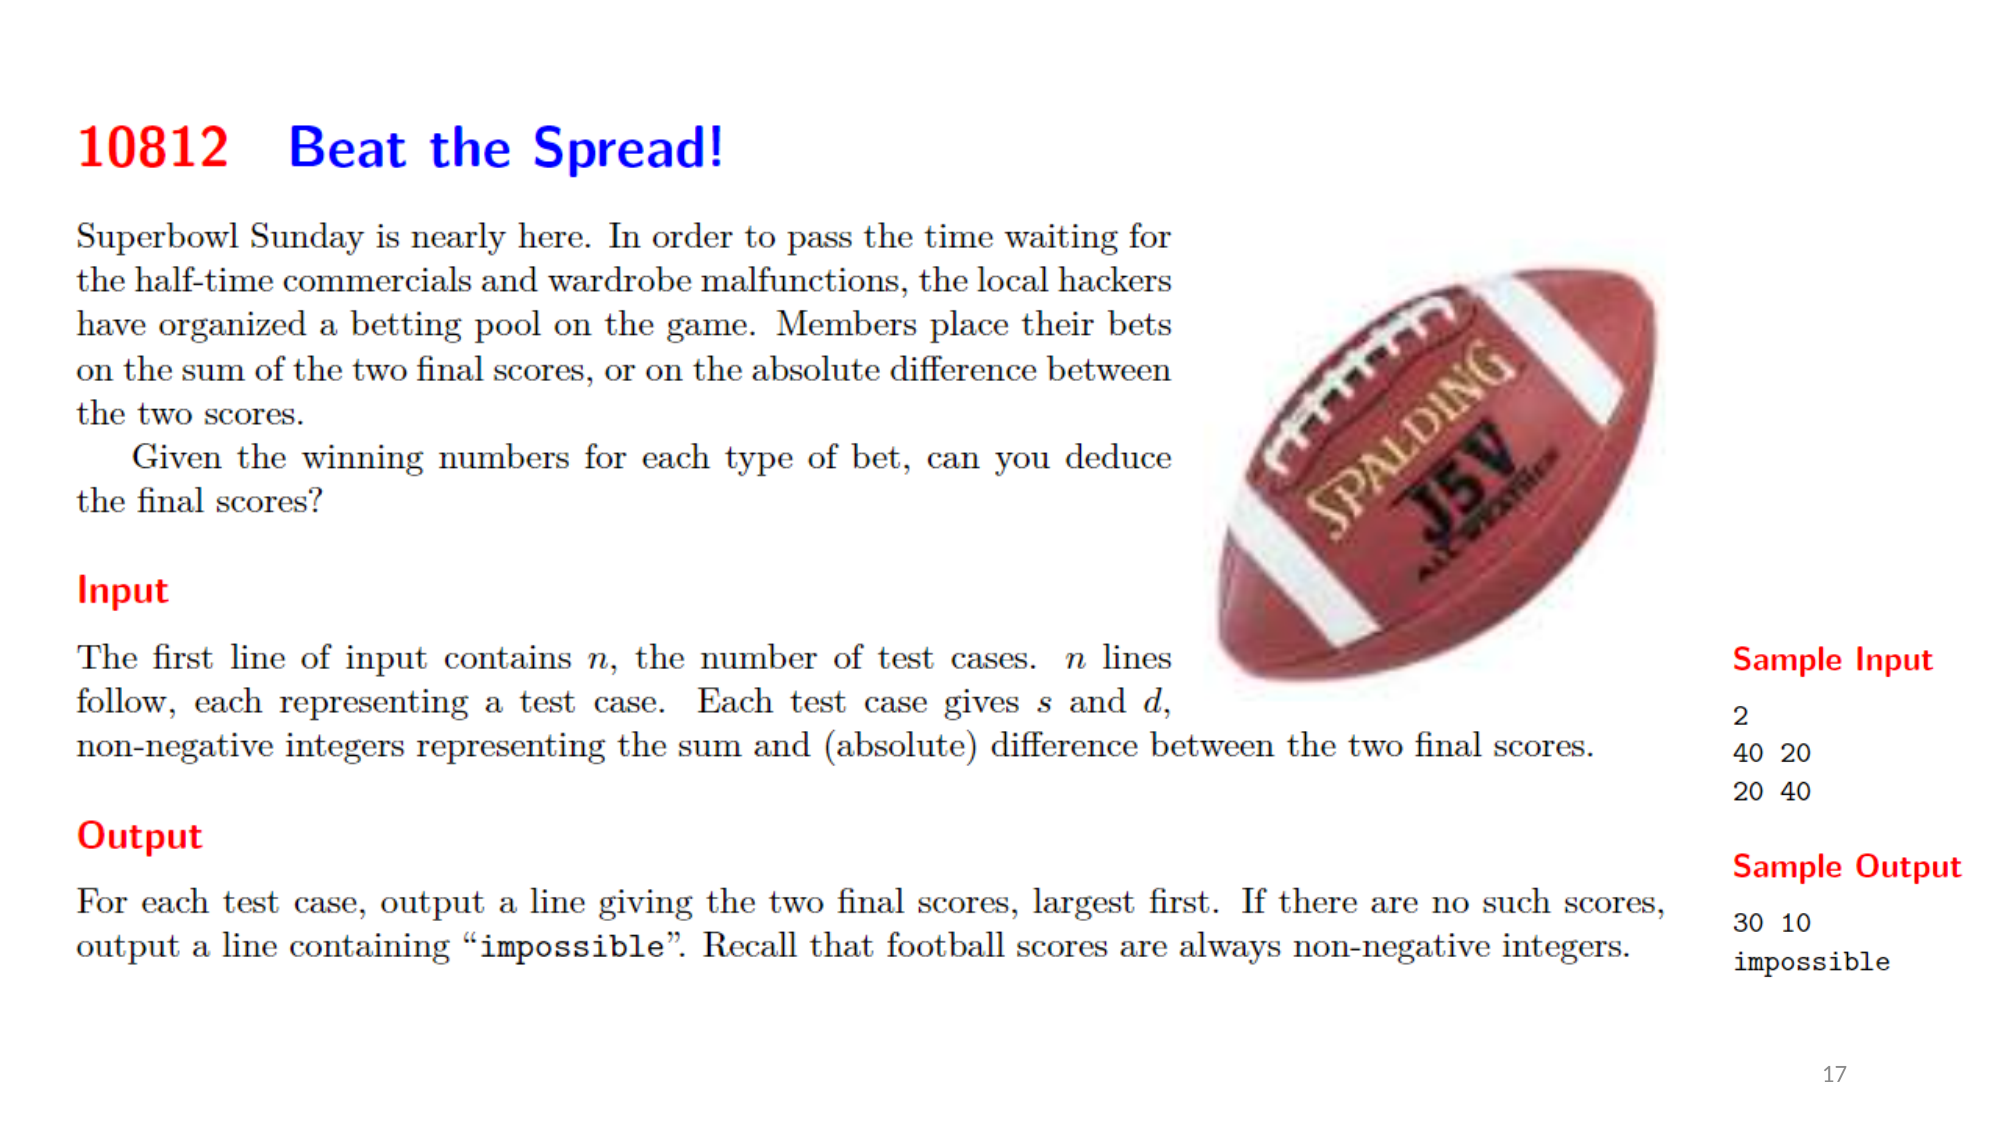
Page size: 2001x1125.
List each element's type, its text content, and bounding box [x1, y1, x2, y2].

slide_number 17 [1412, 1042, 1863, 1103]
picture [1717, 628, 1981, 993]
picture [61, 96, 1702, 993]
